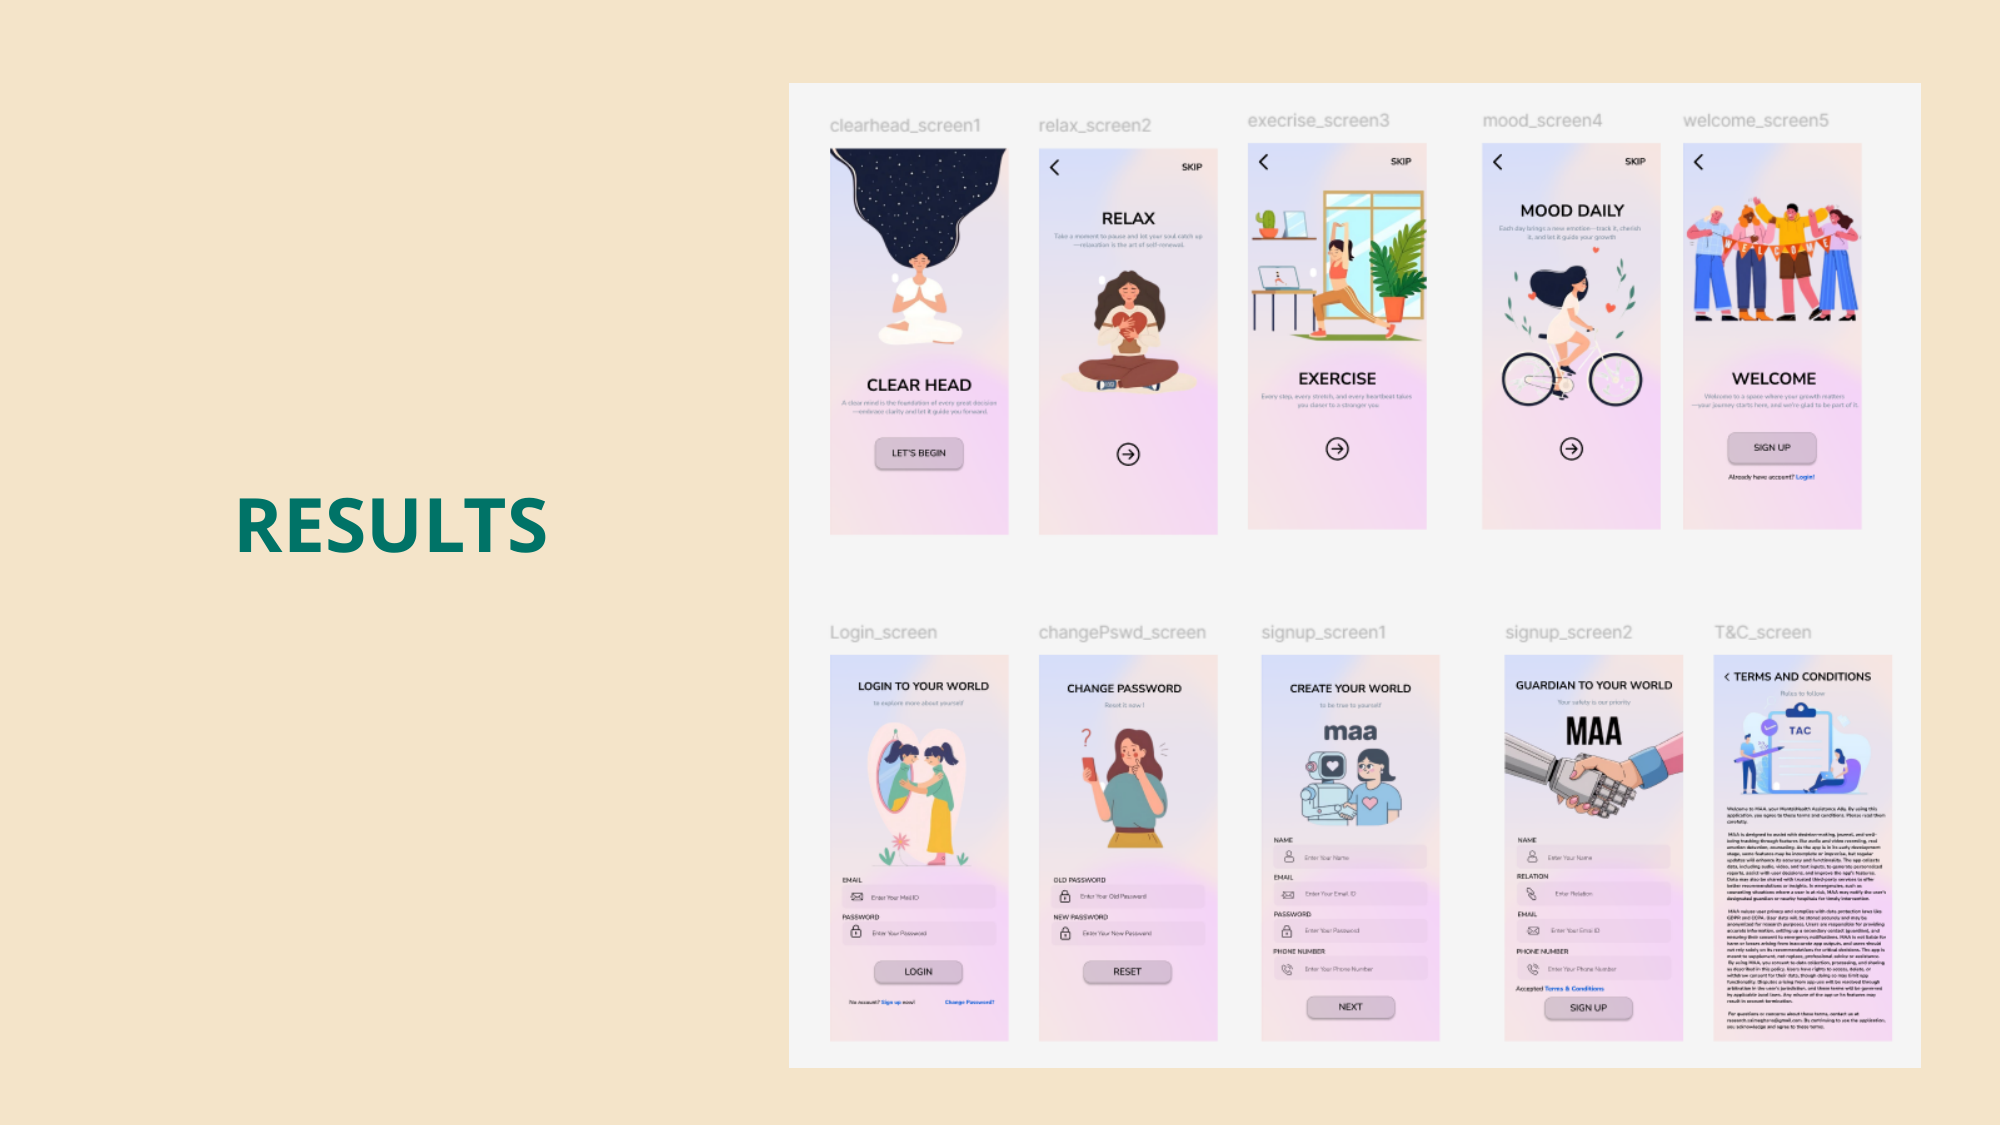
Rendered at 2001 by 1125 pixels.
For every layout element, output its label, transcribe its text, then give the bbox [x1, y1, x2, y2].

text_box RESULTS [218, 469, 783, 576]
picture [789, 83, 1921, 1068]
